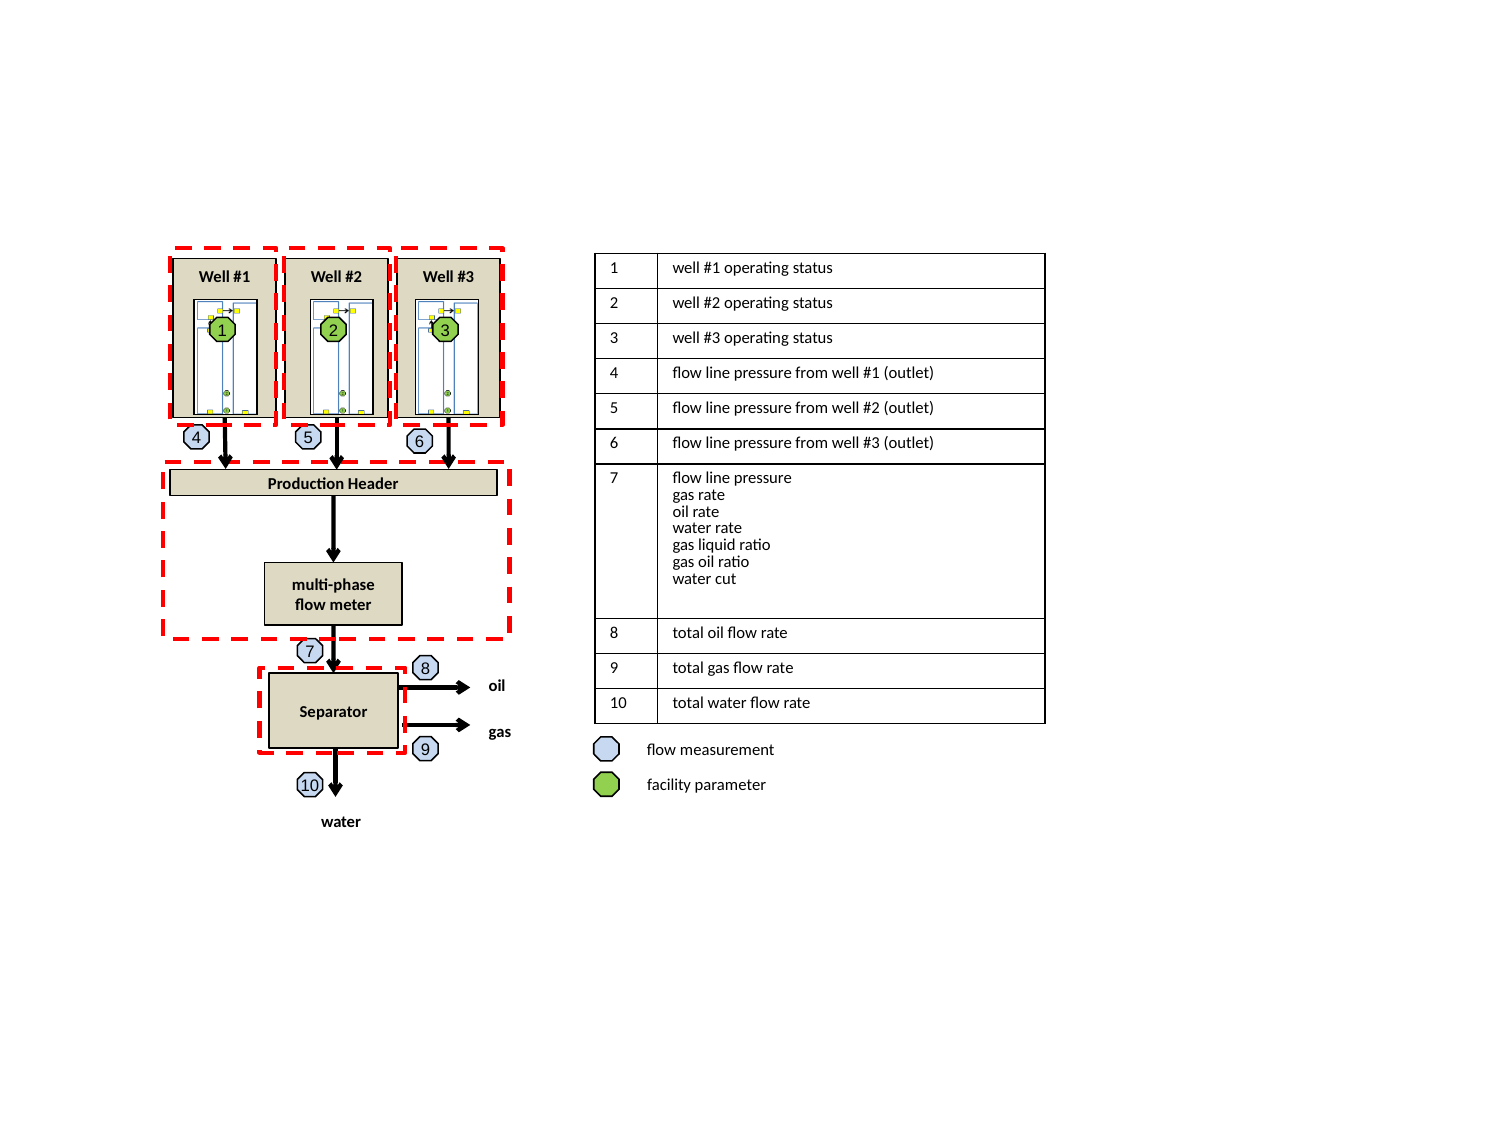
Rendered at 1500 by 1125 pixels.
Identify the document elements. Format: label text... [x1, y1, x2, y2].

table_cell 8 [596, 619, 657, 653]
text_box 8 [412, 655, 439, 680]
text_box 7 [297, 639, 323, 663]
table_cell 4 [596, 359, 657, 393]
text_box gas [473, 713, 527, 748]
table_cell 5 [596, 394, 657, 428]
table_header 1 [596, 254, 657, 288]
text_box facility parameter [632, 766, 782, 802]
text_box 5 [295, 425, 321, 449]
picture [416, 299, 478, 414]
table_cell total water flow rate [658, 689, 1044, 723]
picture [310, 299, 373, 414]
picture [194, 299, 257, 414]
text_box water [306, 803, 377, 839]
text_box 9 [412, 736, 439, 761]
text_box [257, 666, 407, 755]
table_cell flow line pressure gas rate oil rate water rate gas liquid ratio gas oil ratio water cut [658, 465, 1044, 618]
text_box 4 [183, 425, 210, 449]
text_box [282, 246, 392, 427]
table_cell 9 [596, 654, 657, 688]
text_box [593, 736, 620, 761]
text_box flow measurement [632, 731, 790, 766]
text_box oil [473, 667, 525, 703]
table_header well #1 operating status [658, 254, 1044, 288]
text_box [394, 246, 505, 427]
table_cell 3 [596, 324, 657, 358]
text_box 10 [297, 772, 323, 797]
text_box Production Header [169, 469, 497, 496]
table_cell flow line pressure from well #2 (outlet) [658, 394, 1044, 428]
table_cell total gas flow rate [658, 654, 1044, 688]
text_box [593, 772, 620, 797]
table_cell 6 [596, 430, 657, 463]
table_cell flow line pressure from well #1 (outlet) [658, 359, 1044, 393]
text_box [161, 460, 512, 641]
table_cell 10 [596, 689, 657, 723]
table_cell 7 [596, 465, 657, 618]
table_cell 2 [596, 289, 657, 323]
text_box [168, 246, 278, 427]
table_cell well #3 operating status [658, 324, 1044, 358]
text_box 6 [407, 429, 433, 454]
table_cell well #2 operating status [658, 289, 1044, 323]
table_cell total oil flow rate [658, 619, 1044, 653]
table_cell flow line pressure from well #3 (outlet) [658, 430, 1044, 463]
